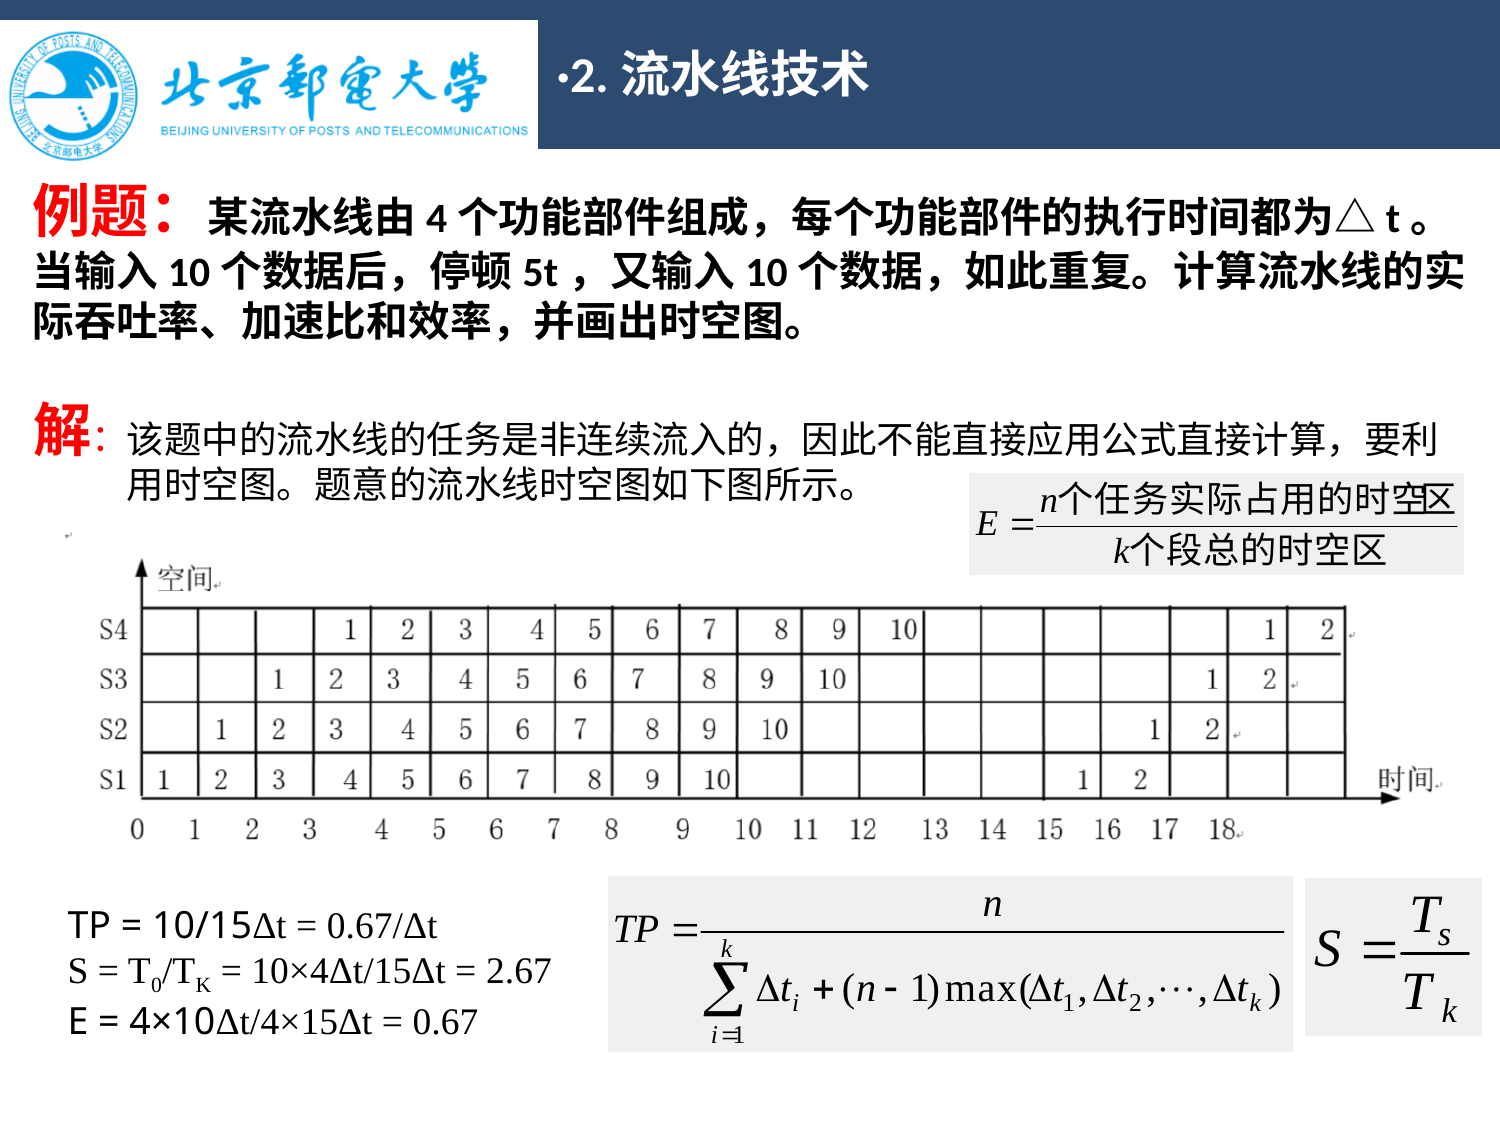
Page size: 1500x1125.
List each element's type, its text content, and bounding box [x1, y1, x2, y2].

picture [64, 521, 1459, 870]
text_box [1304, 878, 1483, 1036]
text_box 解： [18, 385, 153, 471]
list 例题：某流水线由4个功能部件组成，每个功能部件的执行时间都为△t。当输入10个数据后，停顿5t，又输入10个数据，如此重复。计算流水线的实际吞吐率、加速比和效率，并画出时空图。 [17, 167, 1495, 981]
text_box 该题中的流水线的任务是非连续流入的，因此不能直接应用公式直接计算，要利用时空图。题意的流水线时空图如下图所示。 [112, 408, 1483, 514]
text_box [607, 876, 1294, 1053]
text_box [968, 472, 1465, 576]
picture [0, 20, 538, 167]
text_box TP = 10/15Δt = 0.67/Δt S = T0/TK = 10×4Δt/15Δt = 2.67 E = 4×10Δt/4×15Δt = 0.67 [53, 893, 602, 1050]
title ·2.流水线技术 [541, 9, 1500, 136]
